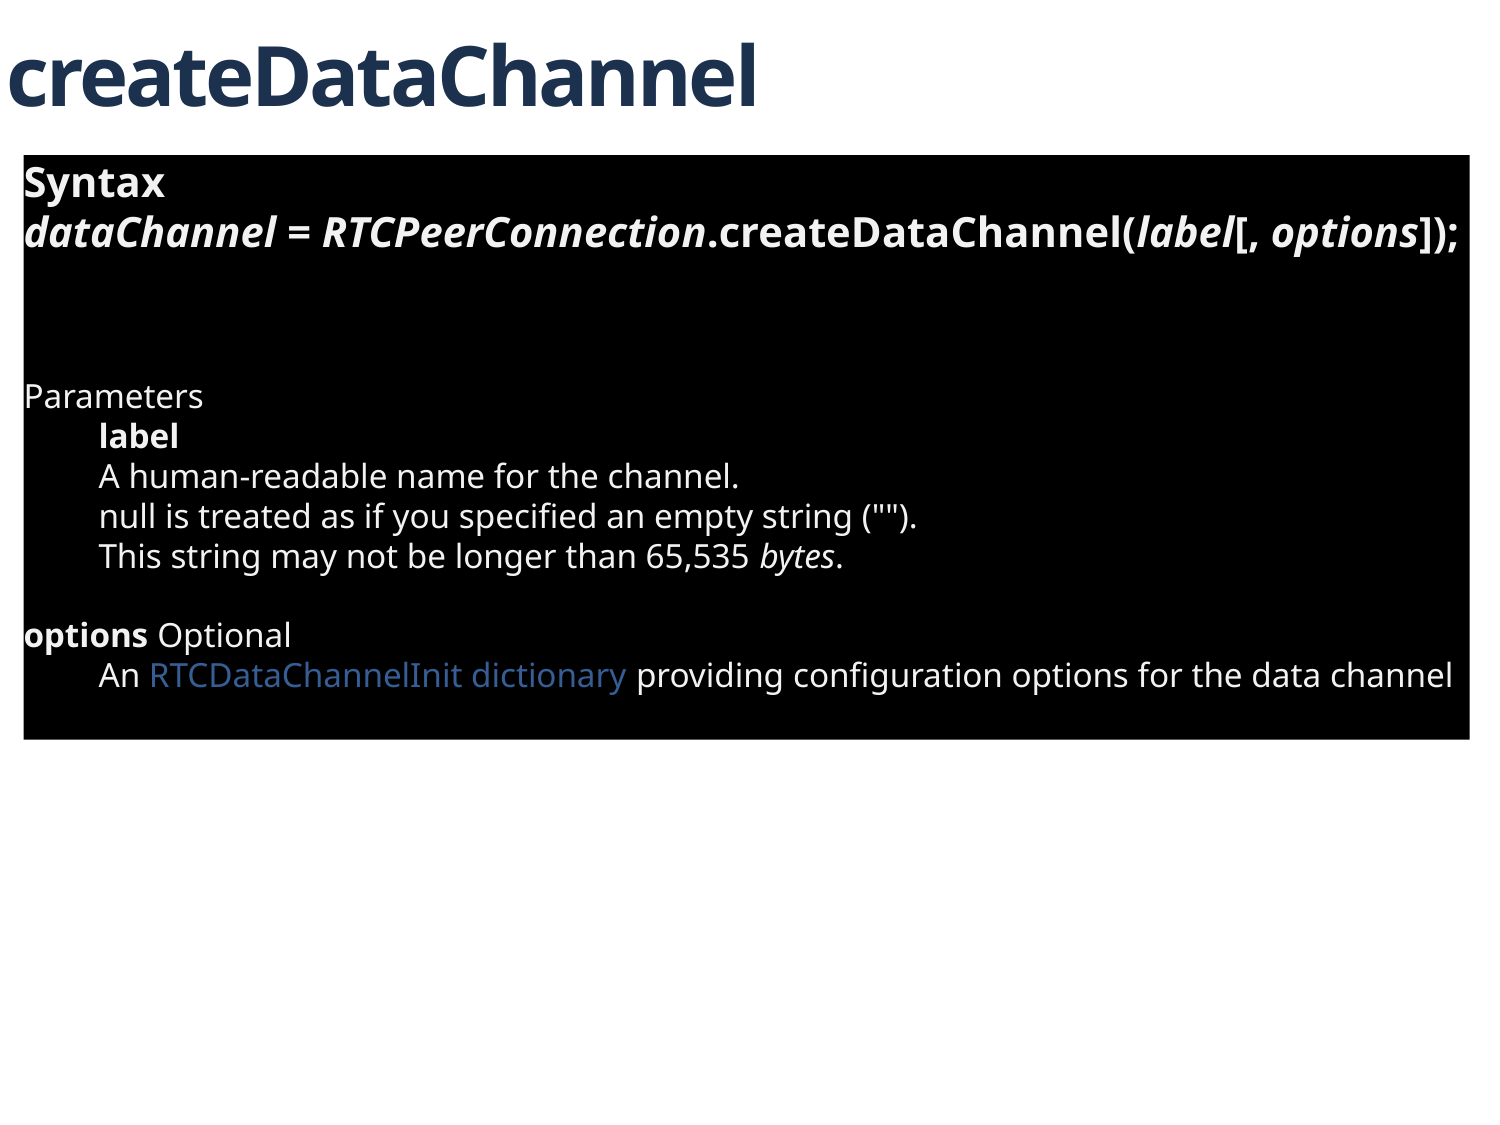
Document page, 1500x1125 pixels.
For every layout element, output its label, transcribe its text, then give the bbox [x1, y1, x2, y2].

text_box createDataChannel [0, 15, 776, 131]
text_box Syntax dataChannel = RTCPeerConnection.createDataChannel(label[, options]); Parameters label A human-readable name for the channel. null is treated as if you specified an empty string (""). This string may not be longer than 65,535 bytes. options Optional An RTCDataChannelInit dictionary providing configuration options for the data channel [23, 155, 1470, 740]
